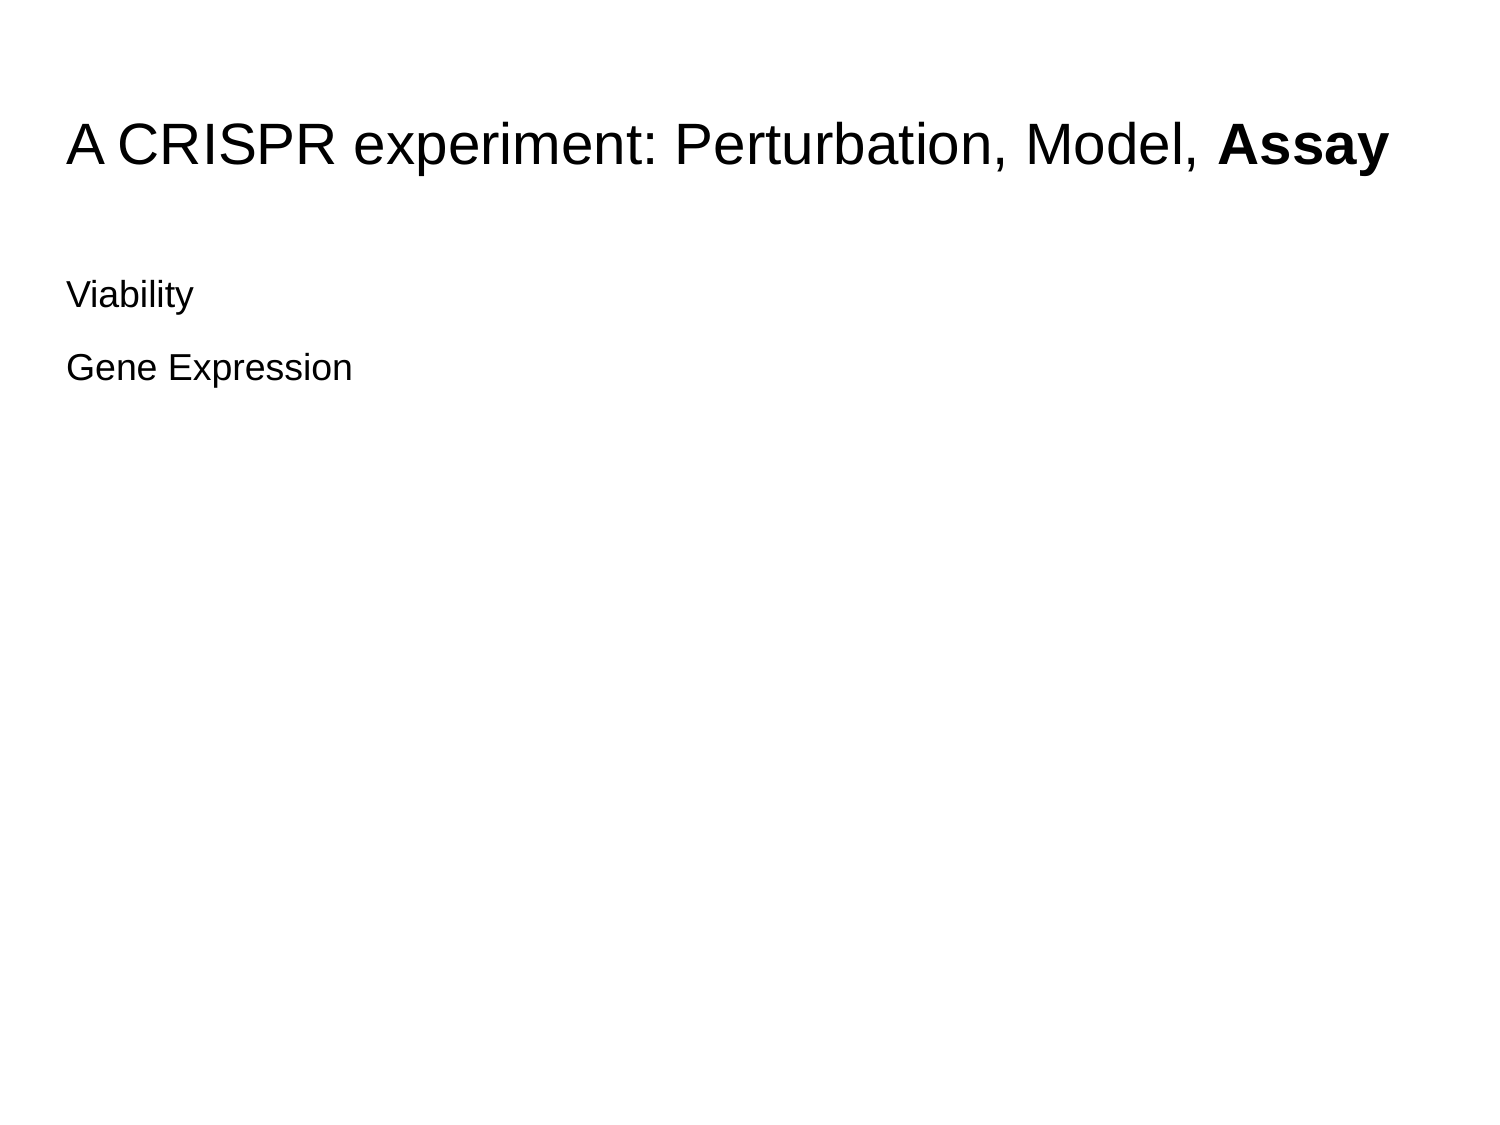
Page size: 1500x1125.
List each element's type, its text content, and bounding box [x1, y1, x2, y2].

list Viability Gene Expression [51, 252, 1449, 1000]
title A CRISPR experiment: Perturbation, Model, Assay [51, 97, 1449, 223]
